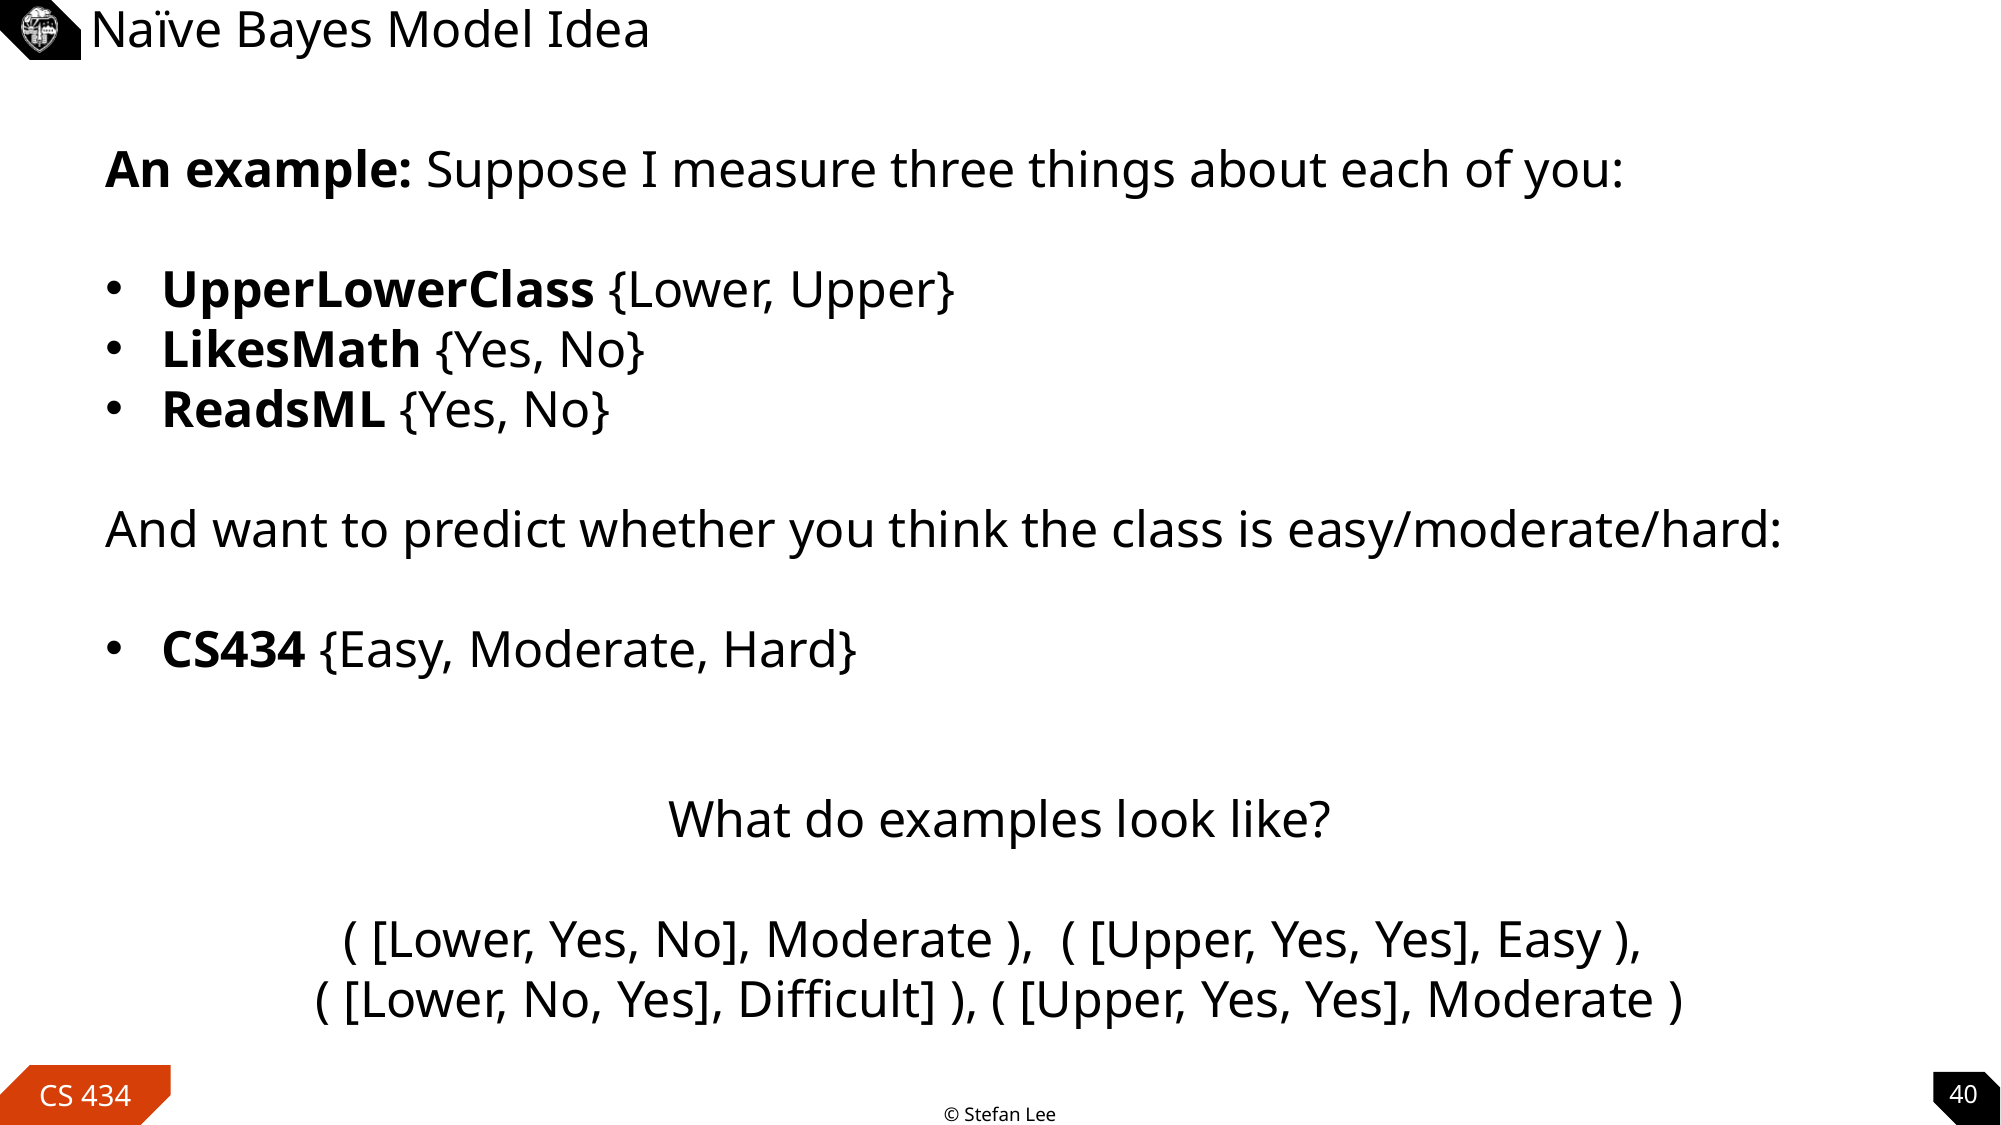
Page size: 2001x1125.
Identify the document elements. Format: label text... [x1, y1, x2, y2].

text_box An example: Suppose I measure three things about each of you: UpperLowerClass {Lower, Upper} LikesMath {Yes, No} ReadsML {Yes, No} And want to predict whether you think the class is easy/moderate/hard: CS434 {Easy, Moderate, Hard} [90, 129, 1964, 745]
slide_number 40 [1933, 1071, 1994, 1119]
text_box What do examples look like? ( [Lower, Yes, No], Moderate ), ( [Upper, Yes, Yes], Easy ), ( [Lower, No, Yes], Difficult] ), ( [Upper, Yes, Yes], Moderate ) [63, 780, 1937, 1036]
title Naïve Bayes Model Idea [0, 1, 1699, 61]
